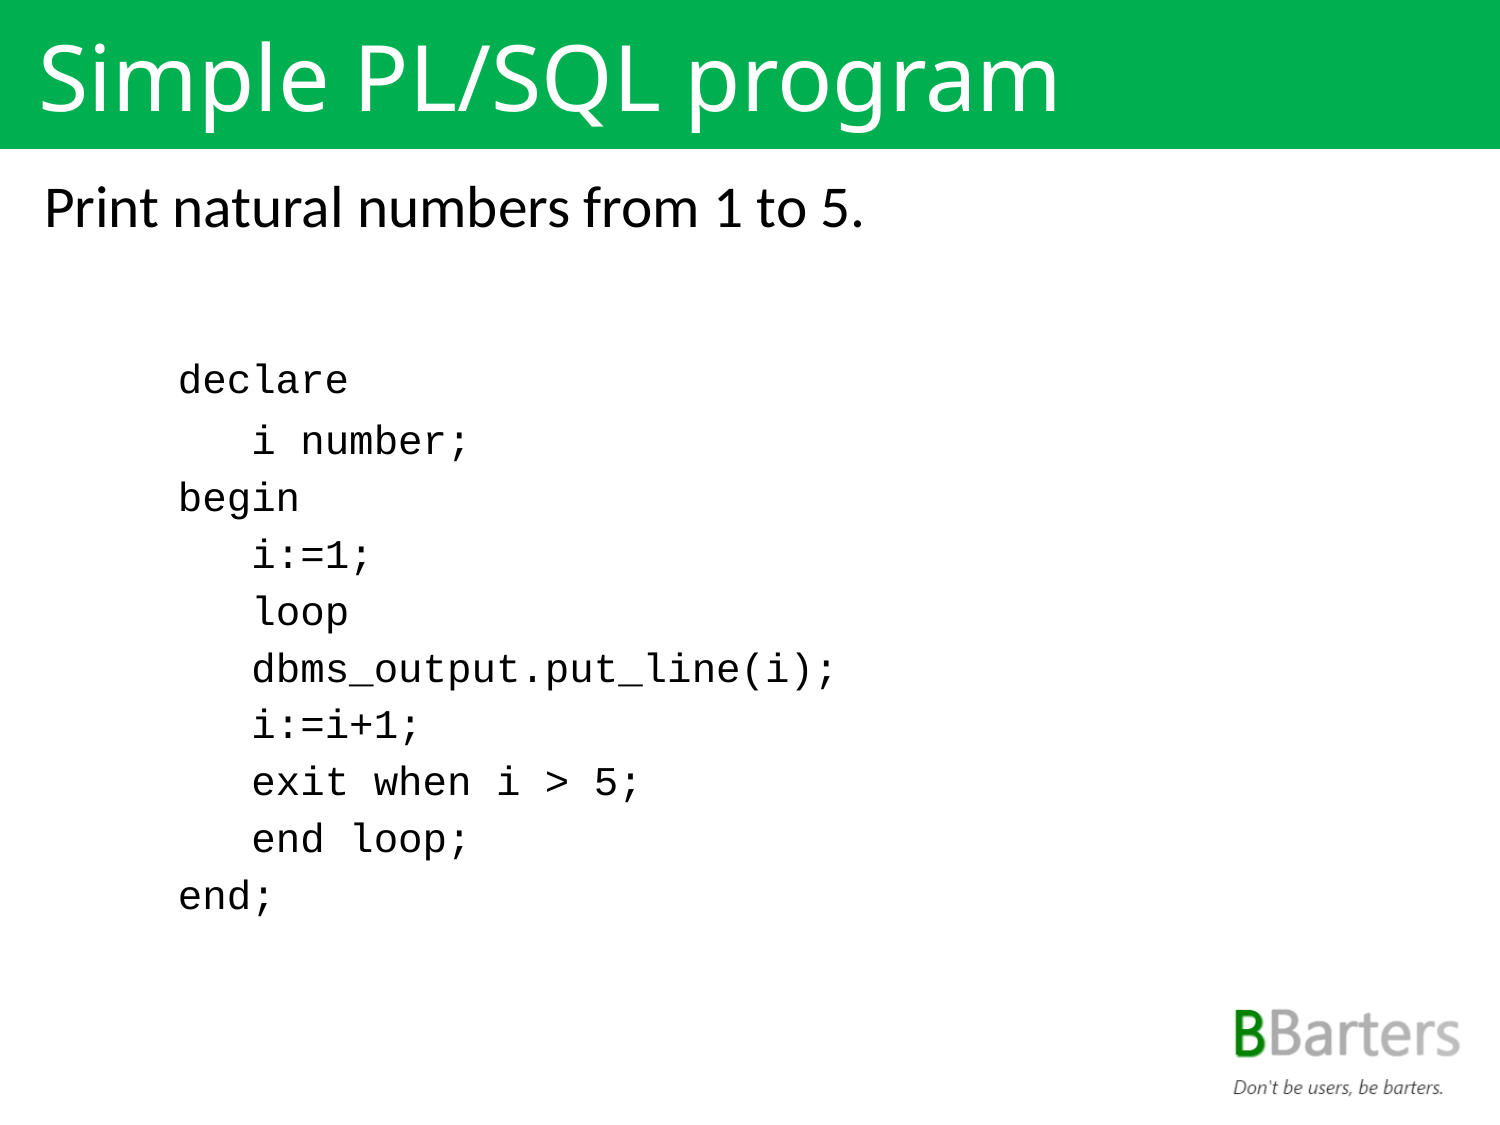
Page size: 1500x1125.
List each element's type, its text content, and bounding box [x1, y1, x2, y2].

title Simple PL/SQL program [0, 0, 1500, 149]
picture [1187, 962, 1500, 1125]
list Print natural numbers from 1 to 5. declare i number; begin i:=1; loop dbms_output.put_line(i); i:=i+1; exit when i > 5; end loop; end; [29, 160, 1436, 988]
